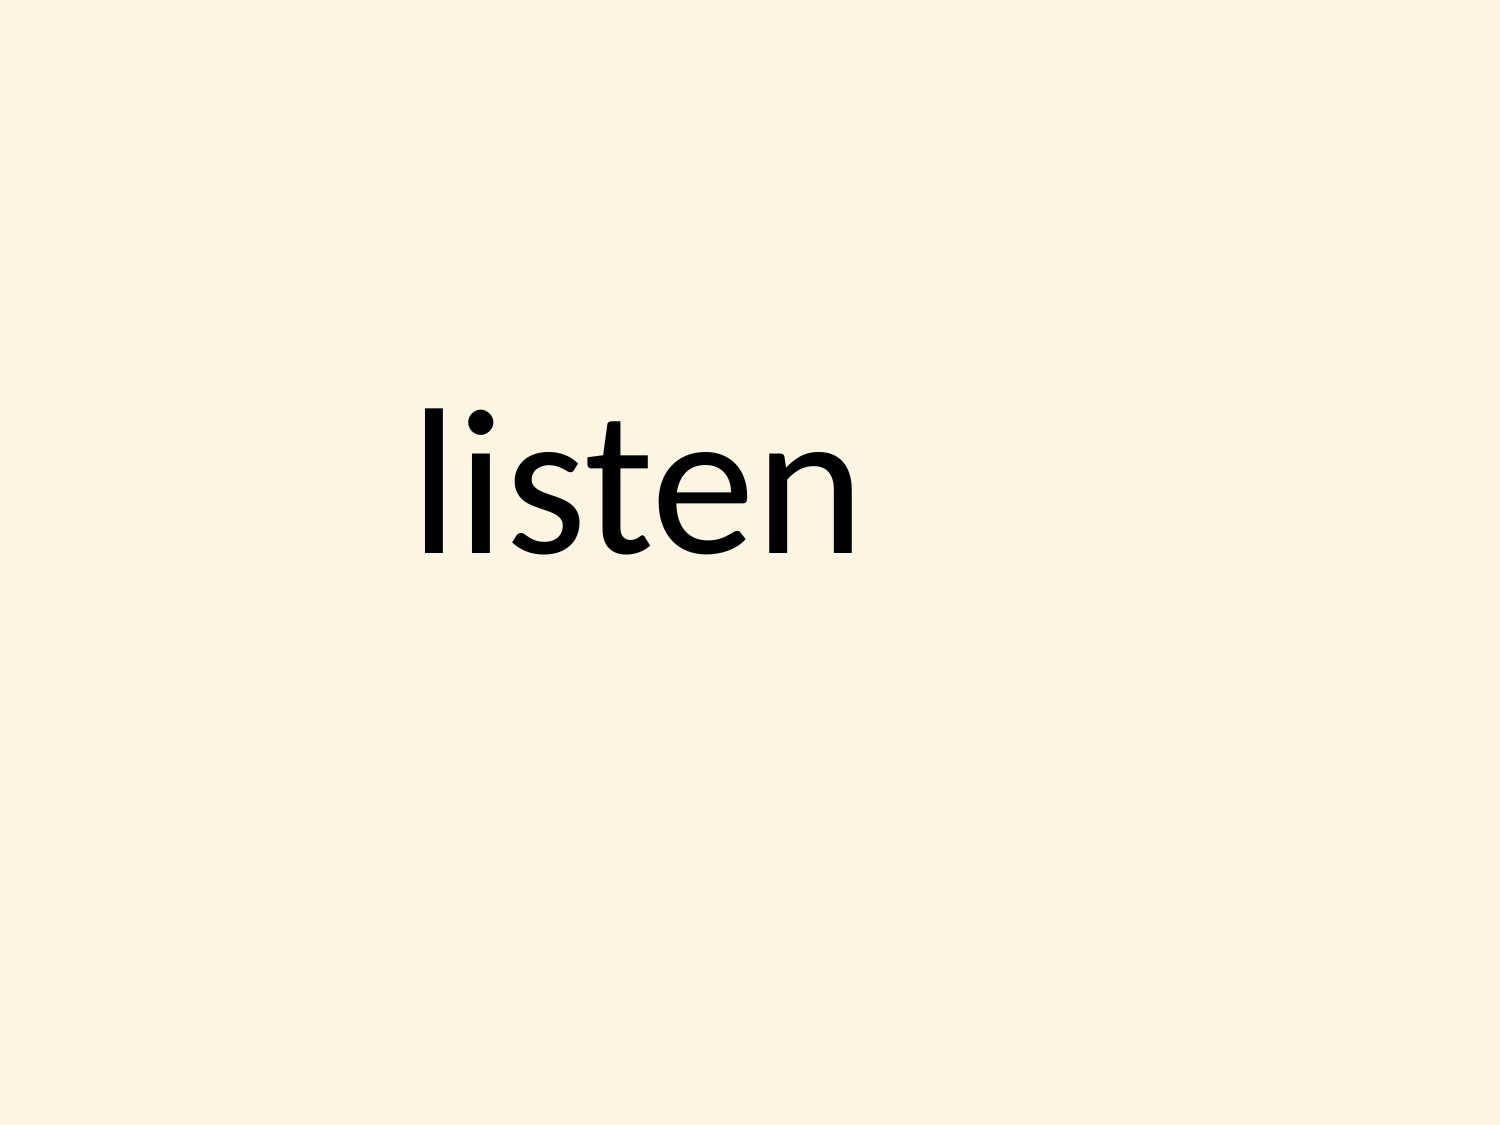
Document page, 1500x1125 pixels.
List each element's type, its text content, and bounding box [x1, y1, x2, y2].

title listen [0, 349, 1275, 591]
